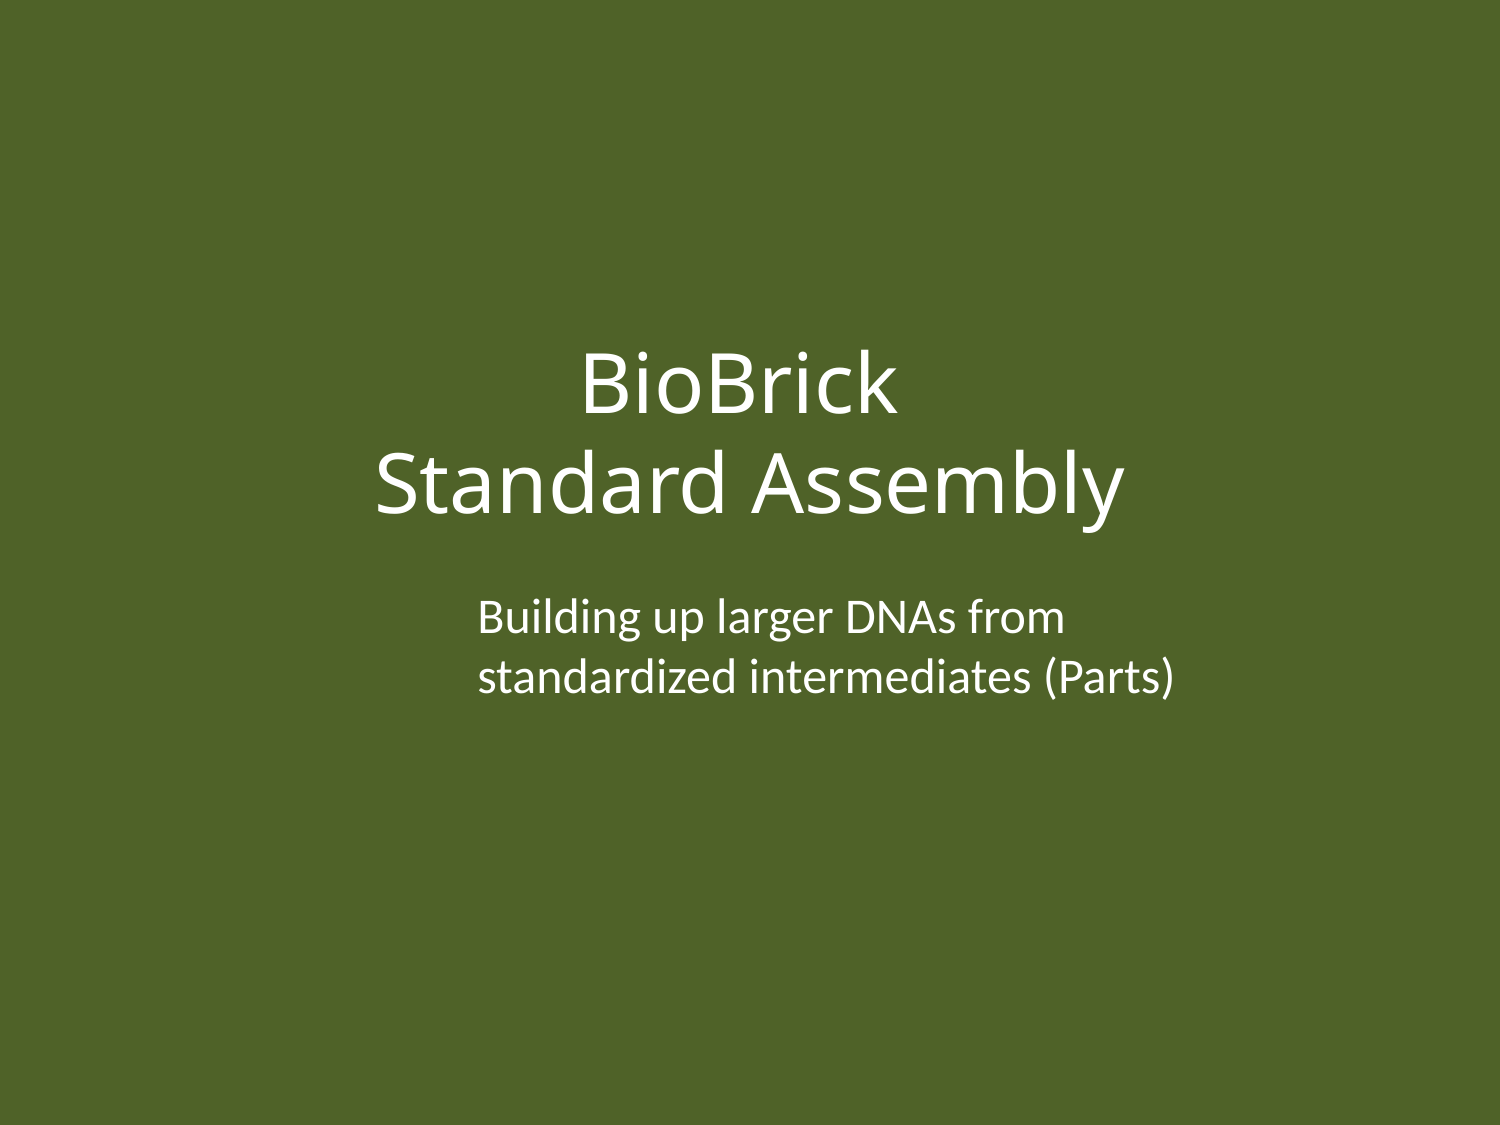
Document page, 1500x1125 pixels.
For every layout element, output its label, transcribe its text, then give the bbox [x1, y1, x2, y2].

text_box BioBrick Standard Assembly [0, 322, 1500, 538]
text_box Building up larger DNAs from standardized intermediates (Parts) [462, 576, 1200, 711]
